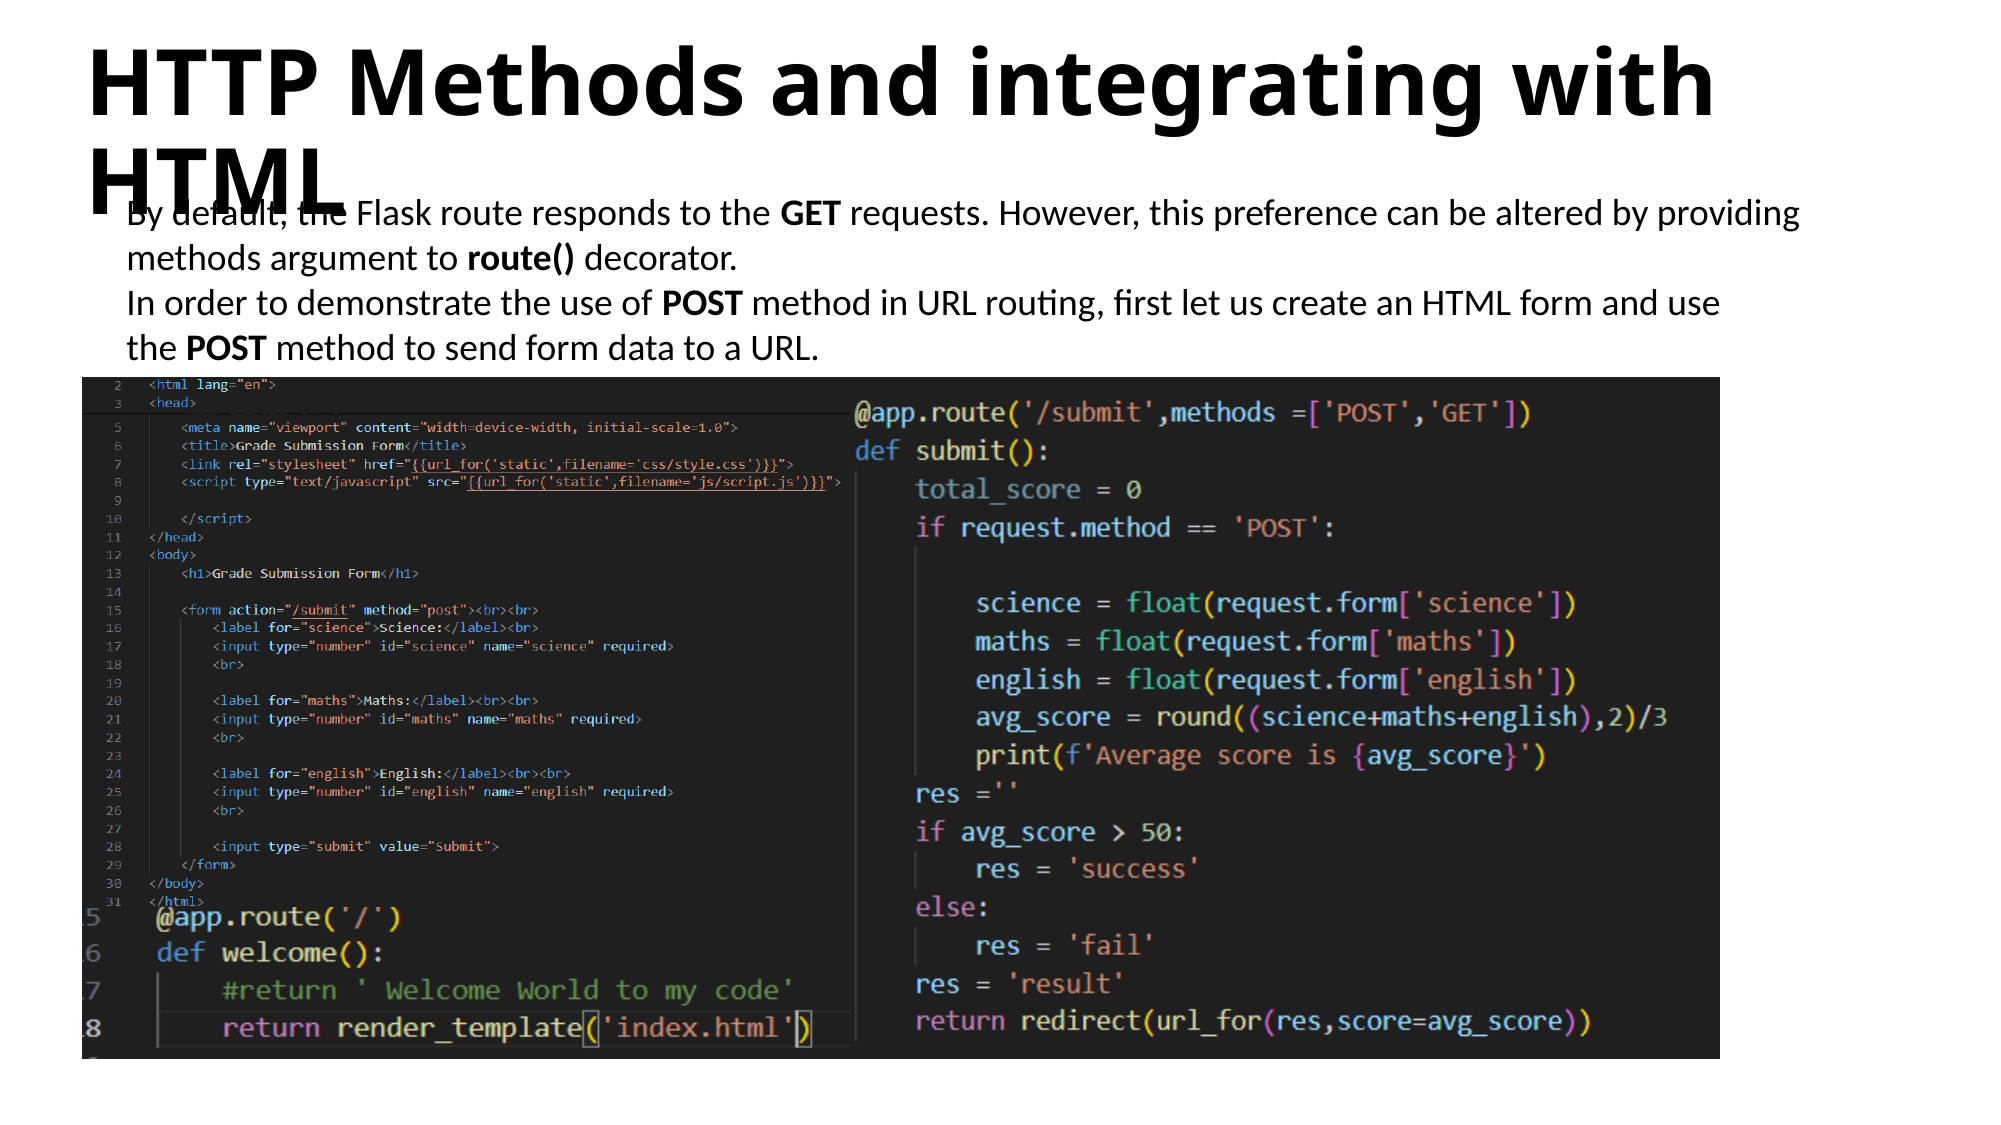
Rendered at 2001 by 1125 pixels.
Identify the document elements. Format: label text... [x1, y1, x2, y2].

picture [82, 377, 1720, 1059]
title HTTP Methods and integrating with HTML [70, 26, 1796, 244]
text_box By default, the Flask route responds to the GET requests. However, this preference can be altered by providing methods argument to route() decorator. In order to demonstrate the use of POST method in URL routing, first let us create an HTML form and use the POST method to send form data to a URL. [111, 180, 1841, 466]
